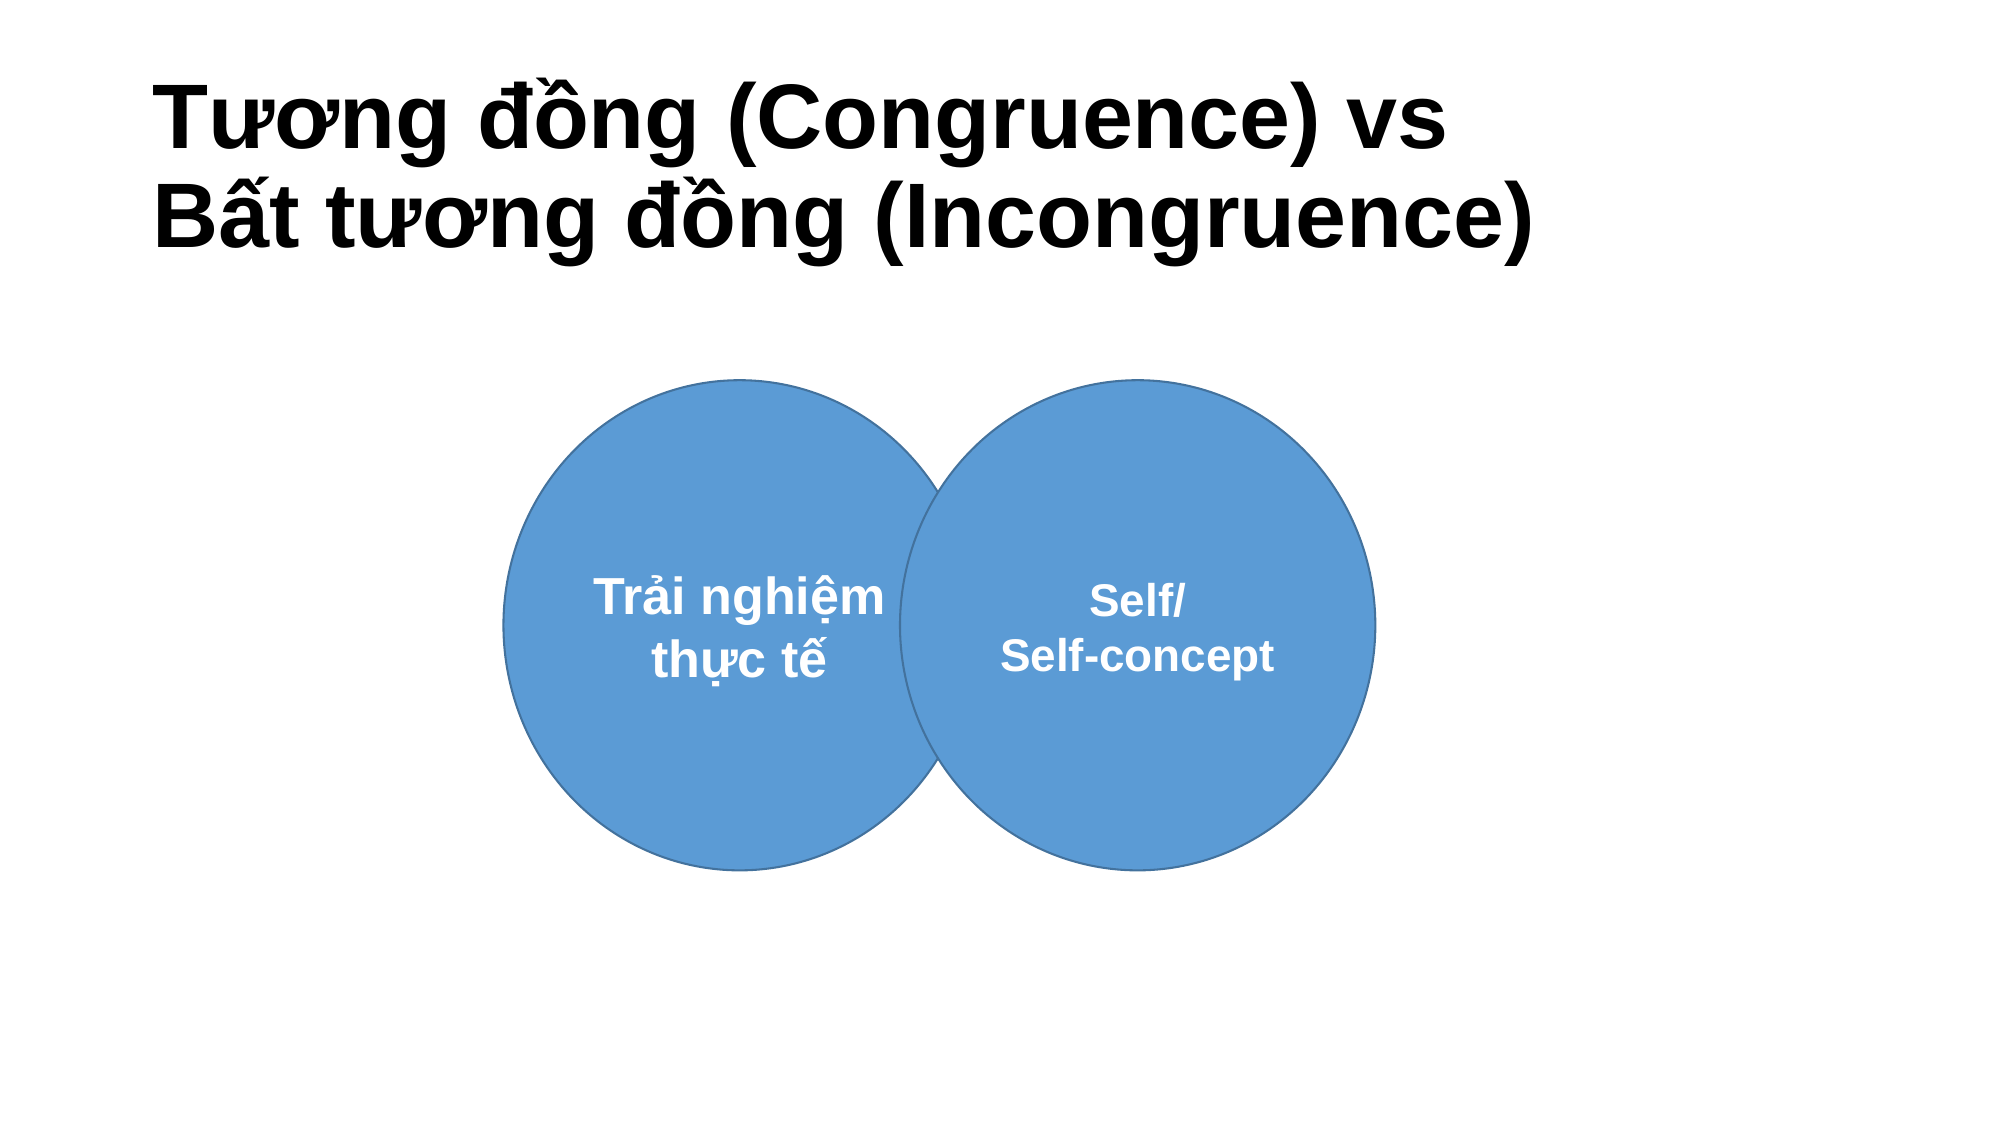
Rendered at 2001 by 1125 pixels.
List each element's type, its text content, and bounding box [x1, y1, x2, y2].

title Tương đồng (Congruence) vs Bất tương đồng (Incongruence) [137, 59, 1863, 278]
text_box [503, 380, 1376, 871]
